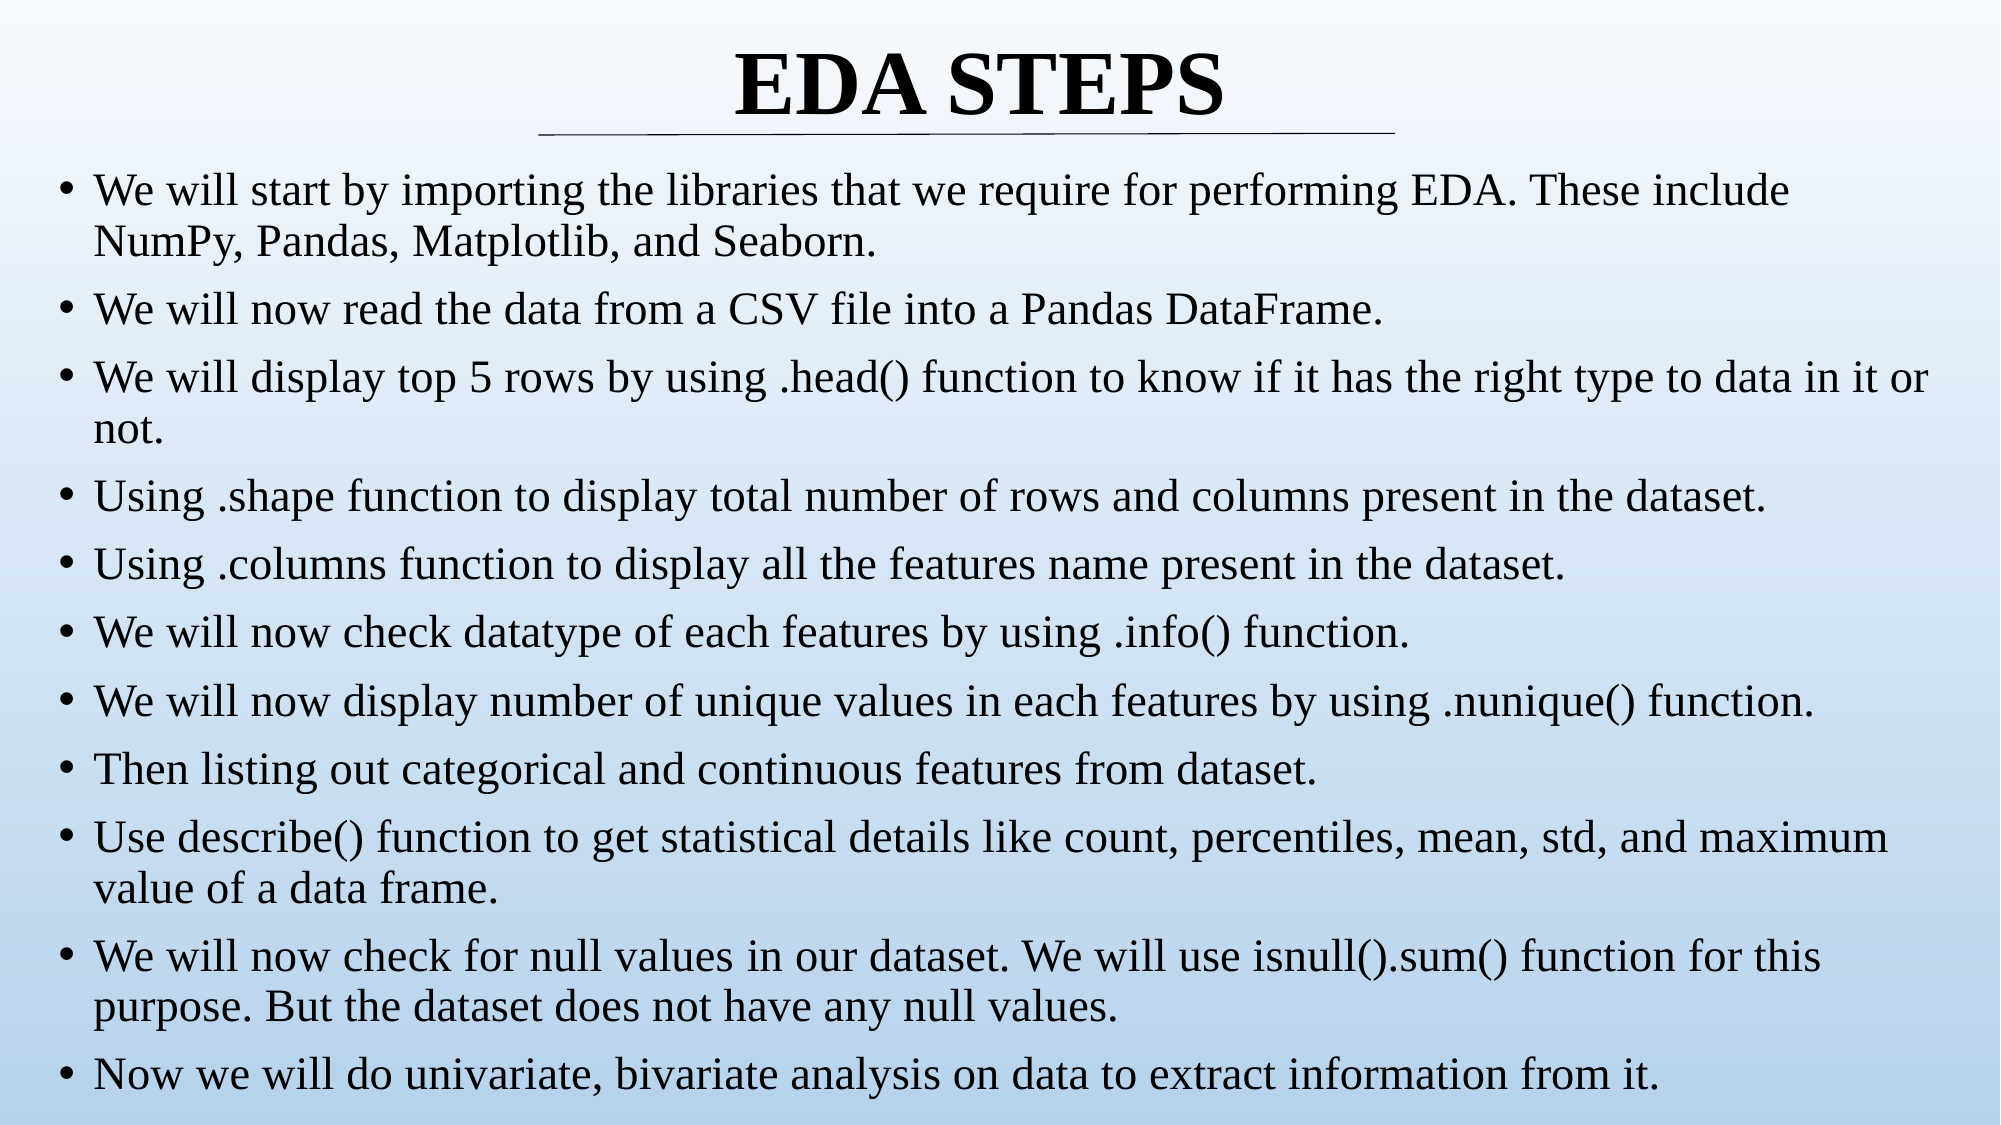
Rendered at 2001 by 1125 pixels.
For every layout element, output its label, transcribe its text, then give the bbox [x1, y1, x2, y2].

list We will start by importing the libraries that we require for performing EDA. These include NumPy, Pandas, Matplotlib, and Seaborn. We will now read the data from a CSV file into a Pandas DataFrame. We will display top 5 rows by using .head() function to know if it has the right type to data in it or not. Using .shape function to display total number of rows and columns present in the dataset. Using .columns function to display all the features name present in the dataset. We will now check datatype of each features by using .info() function. We will now display number of unique values in each features by using .nunique() function. Then listing out categorical and continuous features from dataset. Use describe() function to get statistical details like count, percentiles, mean, std, and maximum value of a data frame. We will now check for null values in our dataset. We will use isnull().sum() function for this purpose. But the dataset does not have any null values. Now we will do univariate, bivariate analysis on data to extract information from it. [43, 158, 1970, 1109]
title EDA STEPS [118, 11, 1844, 158]
